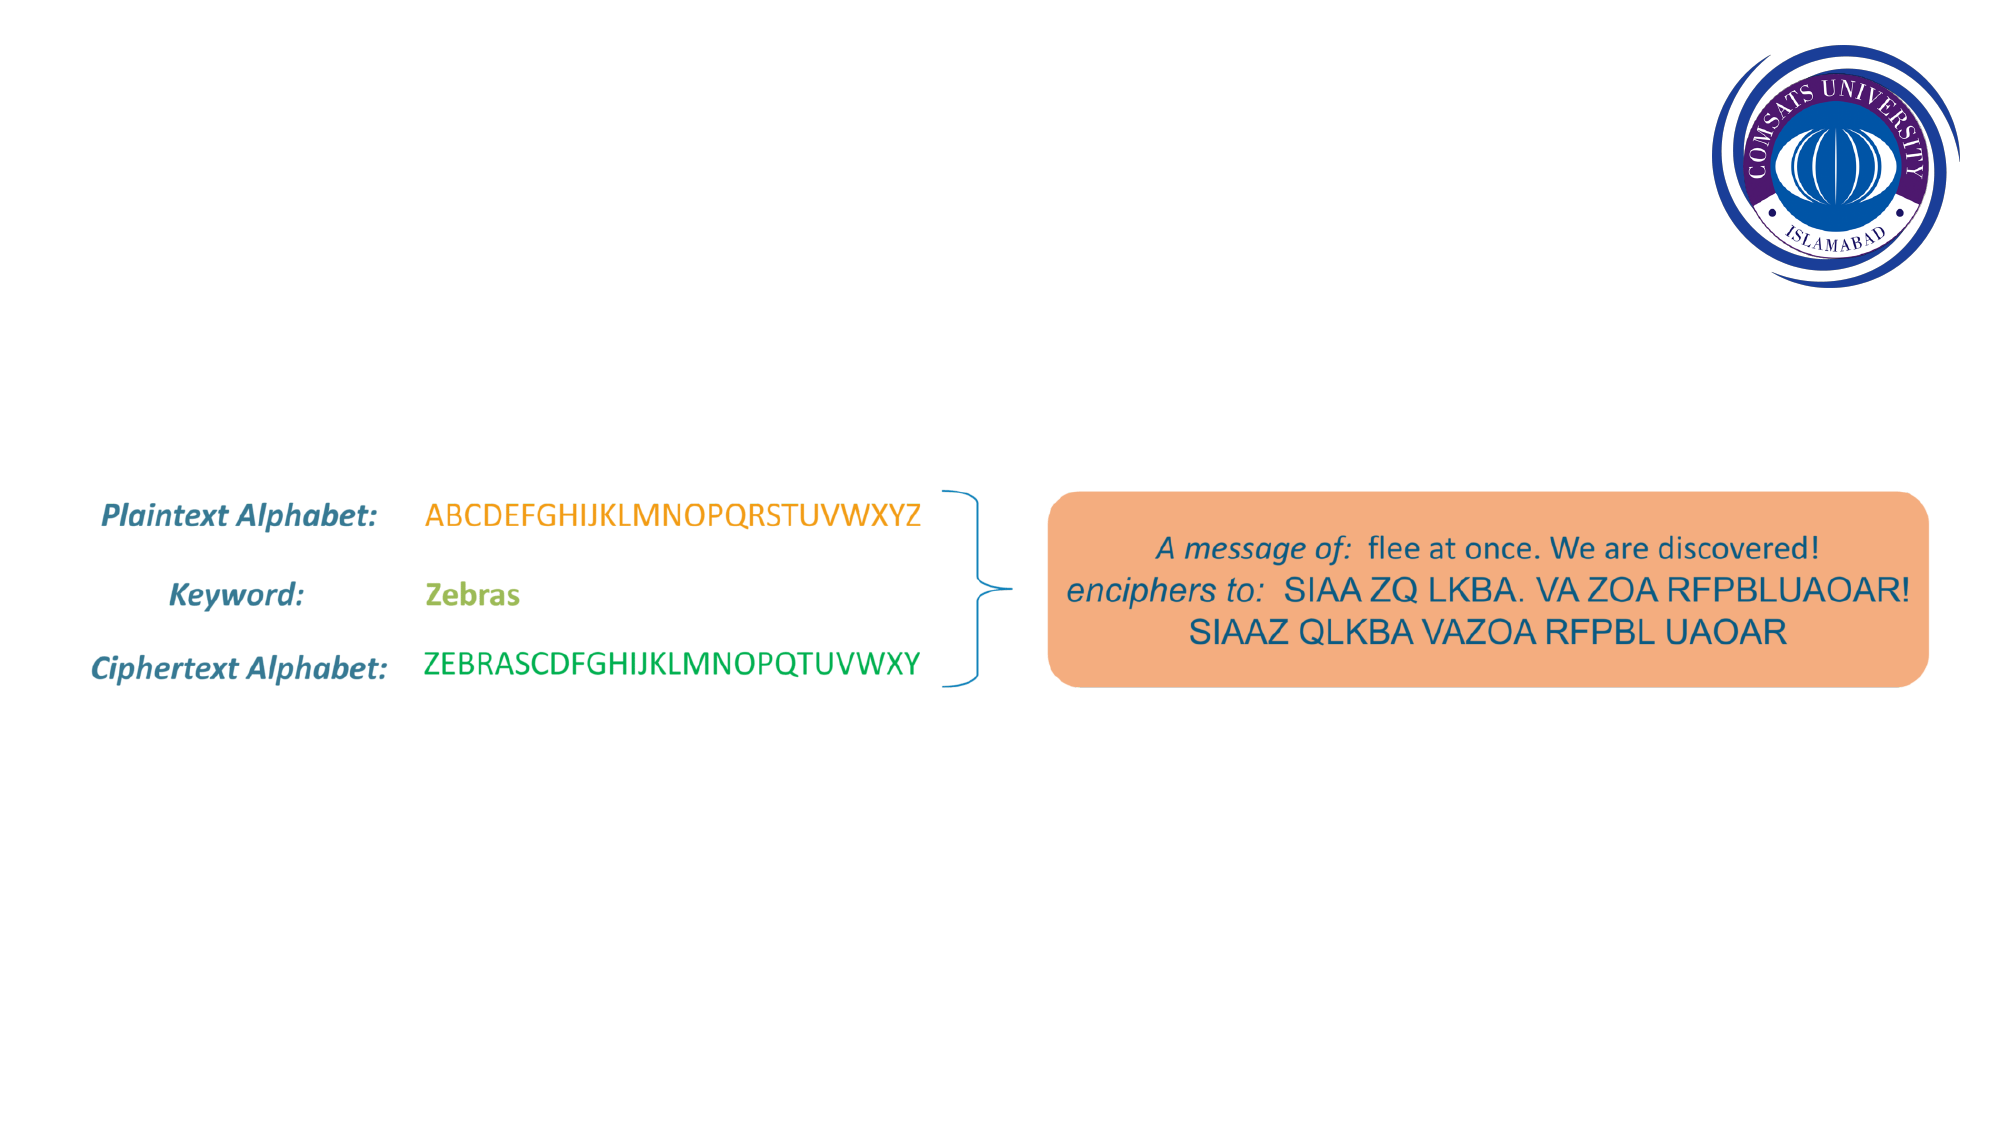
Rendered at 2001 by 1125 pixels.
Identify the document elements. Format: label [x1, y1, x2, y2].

picture [69, 482, 1931, 709]
picture [1712, 45, 1960, 288]
